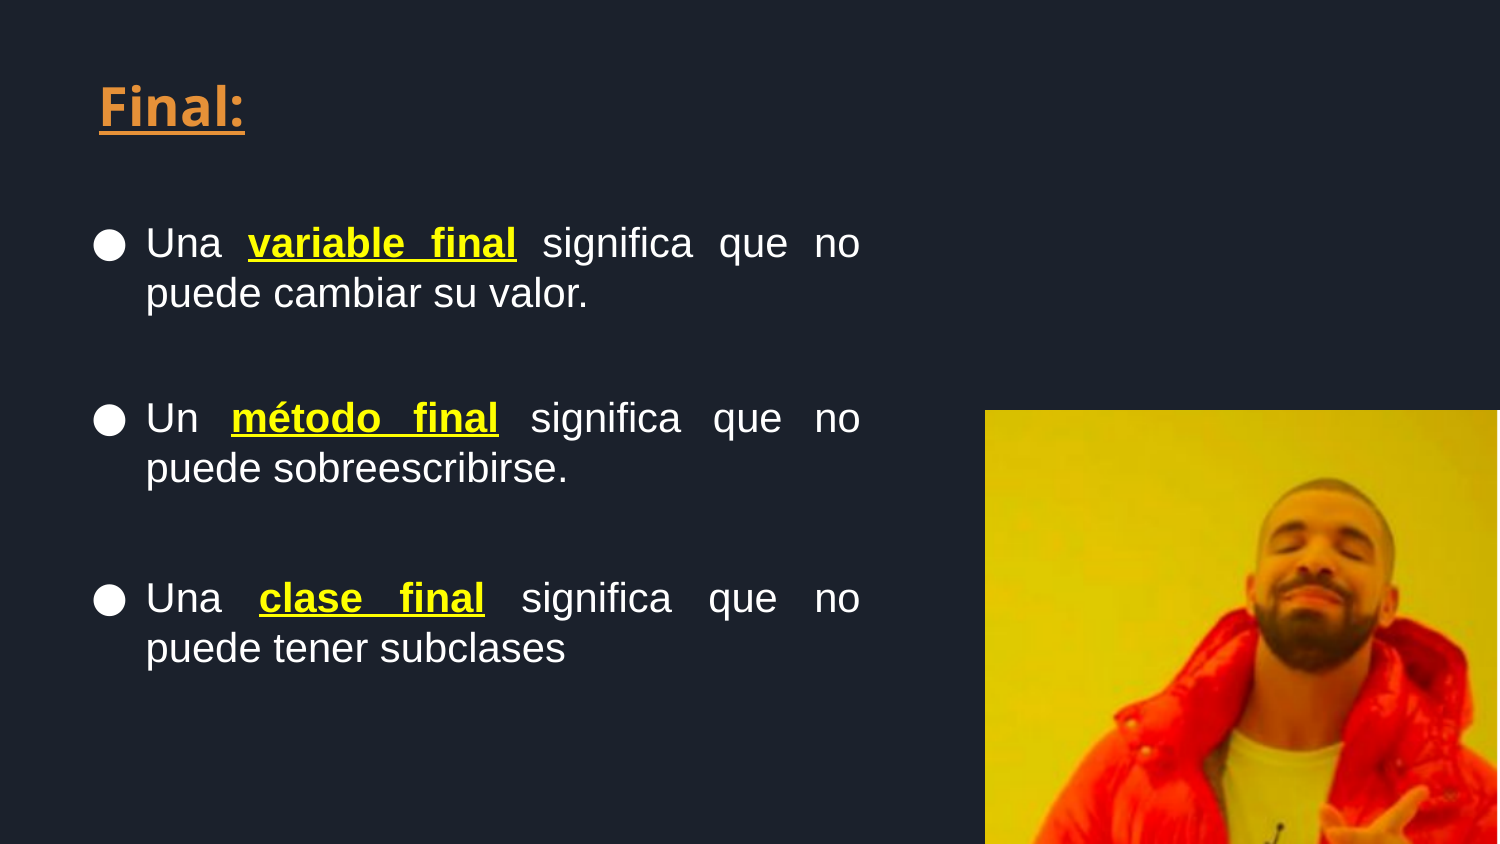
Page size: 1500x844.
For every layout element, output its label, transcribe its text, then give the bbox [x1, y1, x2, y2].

picture [984, 410, 1500, 844]
text_box Una variable final significa que no puede cambiar su valor. Un método final significa que no puede sobreescribirse. Una clase final significa que no puede tener subclases [55, 200, 876, 686]
text_box Final: [83, 57, 1380, 153]
